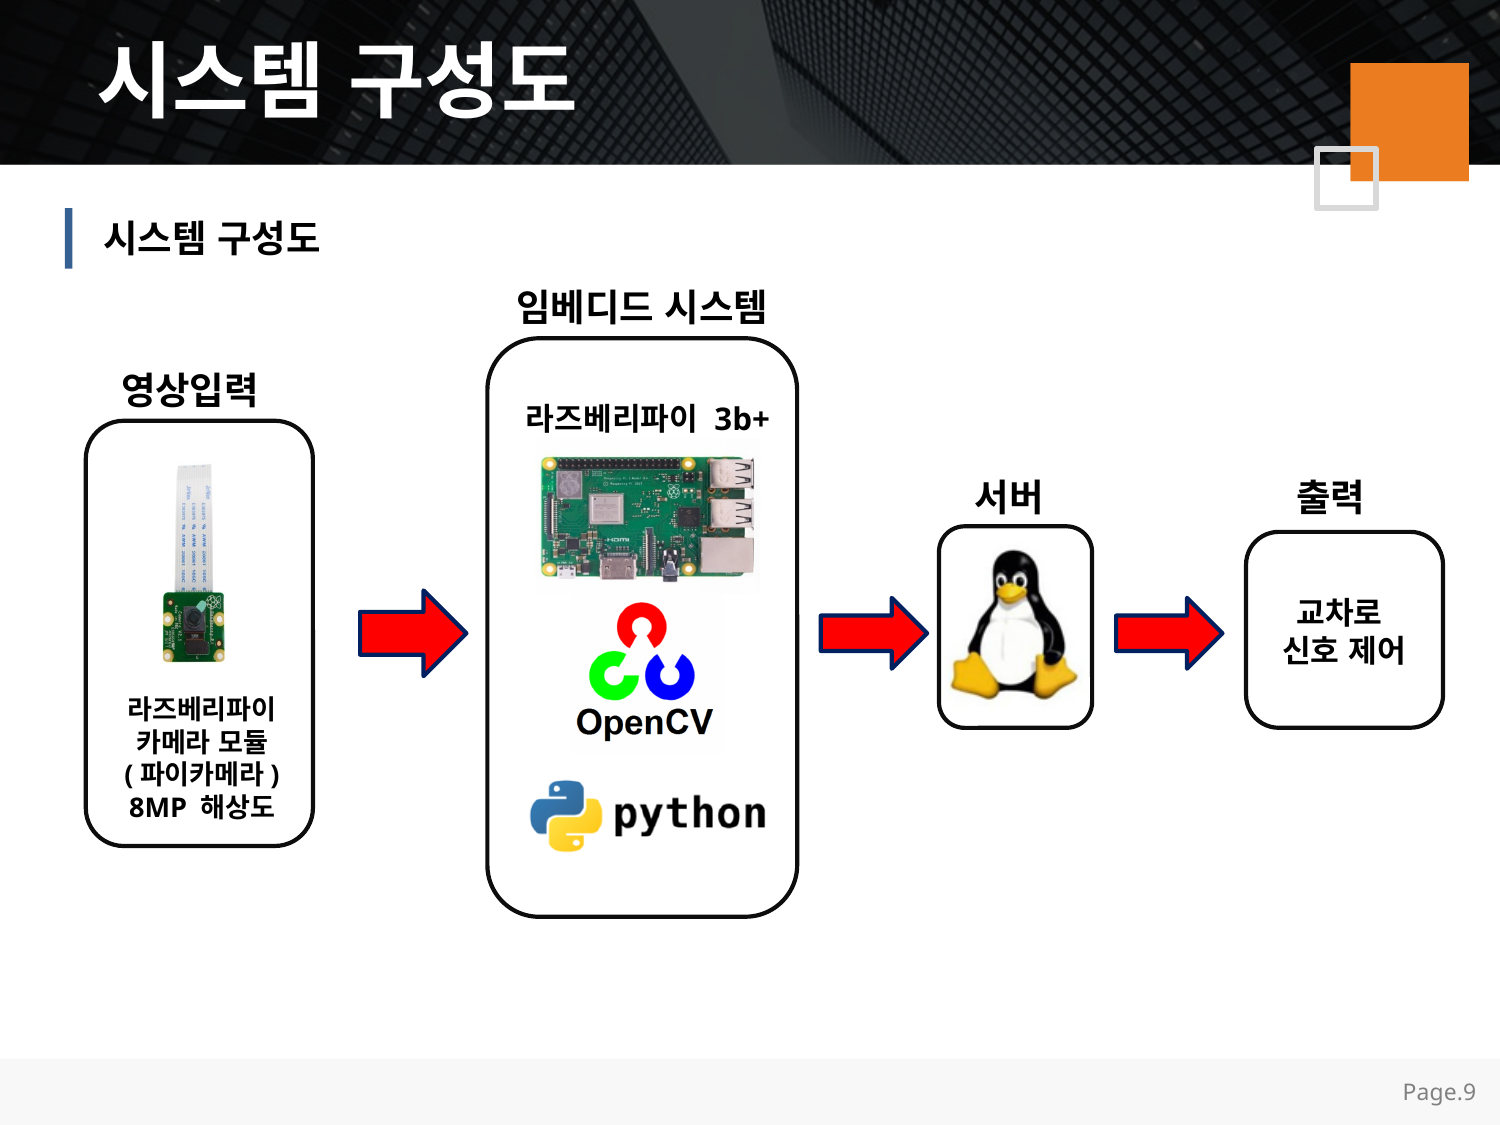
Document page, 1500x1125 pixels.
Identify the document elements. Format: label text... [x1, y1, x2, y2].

text_box [1114, 595, 1225, 671]
text_box 시스템 구성도 [88, 208, 361, 268]
text_box 시스템 구성도 [81, 21, 594, 136]
table_cell [531, 444, 765, 763]
text_box 임베디드 시스템 [487, 276, 798, 337]
slide_number Page.9 [1387, 1070, 1500, 1110]
text_box 영상입력 [106, 359, 298, 419]
text_box 교차로 신호 제어 [1240, 586, 1447, 676]
picture [0, 0, 1500, 1058]
text_box 라즈베리파이 3b+ [511, 391, 821, 444]
text_box [358, 588, 469, 679]
text_box 출력 [1281, 466, 1474, 527]
text_box [1243, 529, 1446, 586]
text_box [818, 595, 930, 671]
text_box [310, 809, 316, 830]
text_box [83, 419, 316, 849]
text_box [1243, 676, 1446, 730]
text_box [63, 206, 74, 271]
text_box 서버 [959, 466, 1069, 524]
text_box [485, 337, 800, 919]
